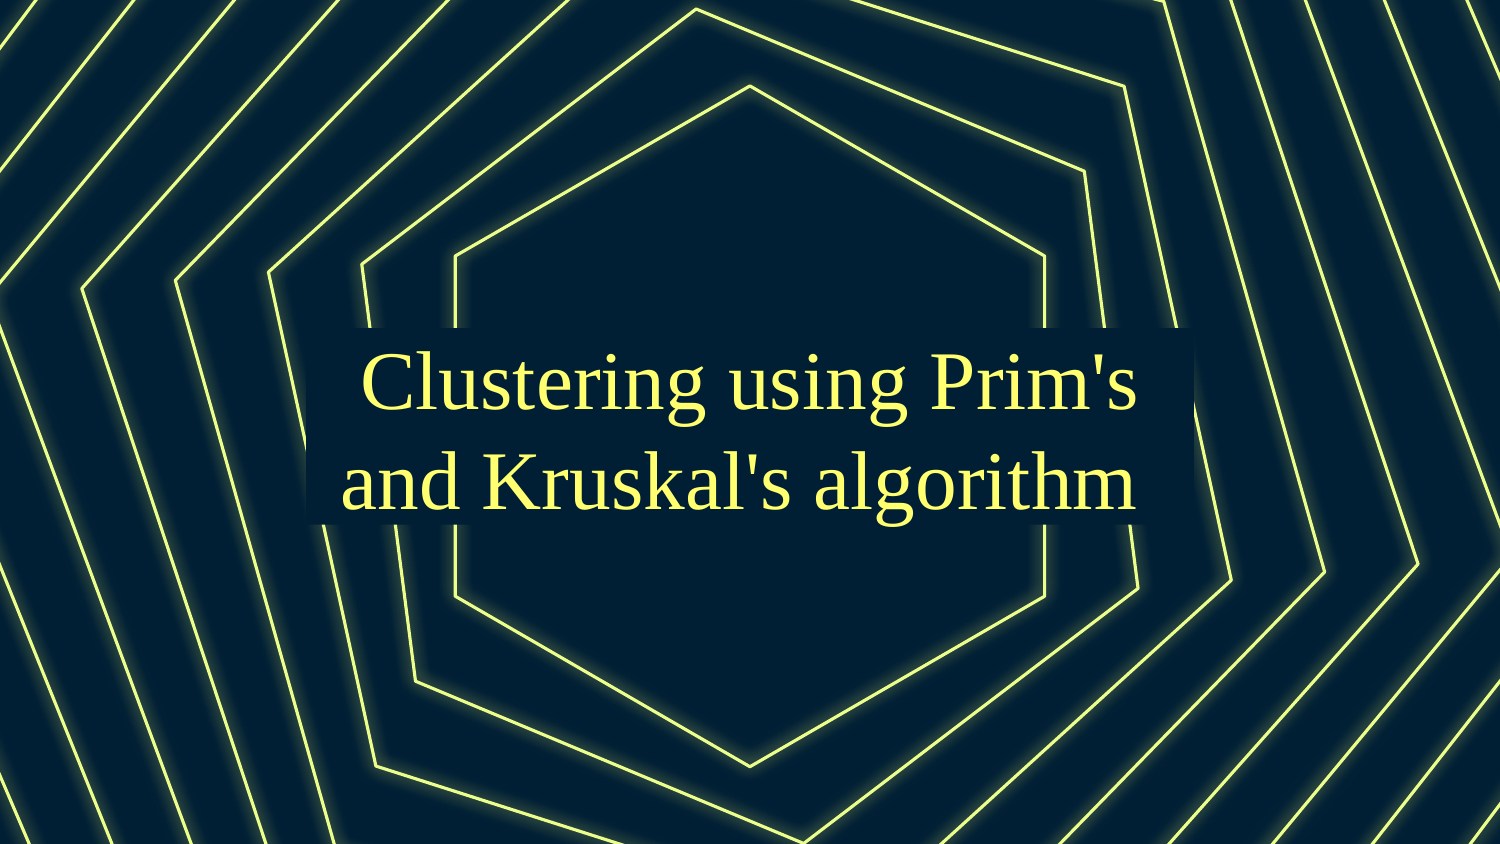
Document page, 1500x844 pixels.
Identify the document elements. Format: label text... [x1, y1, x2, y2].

title Clustering using Prim's and Kruskal's algorithm [306, 328, 1194, 525]
